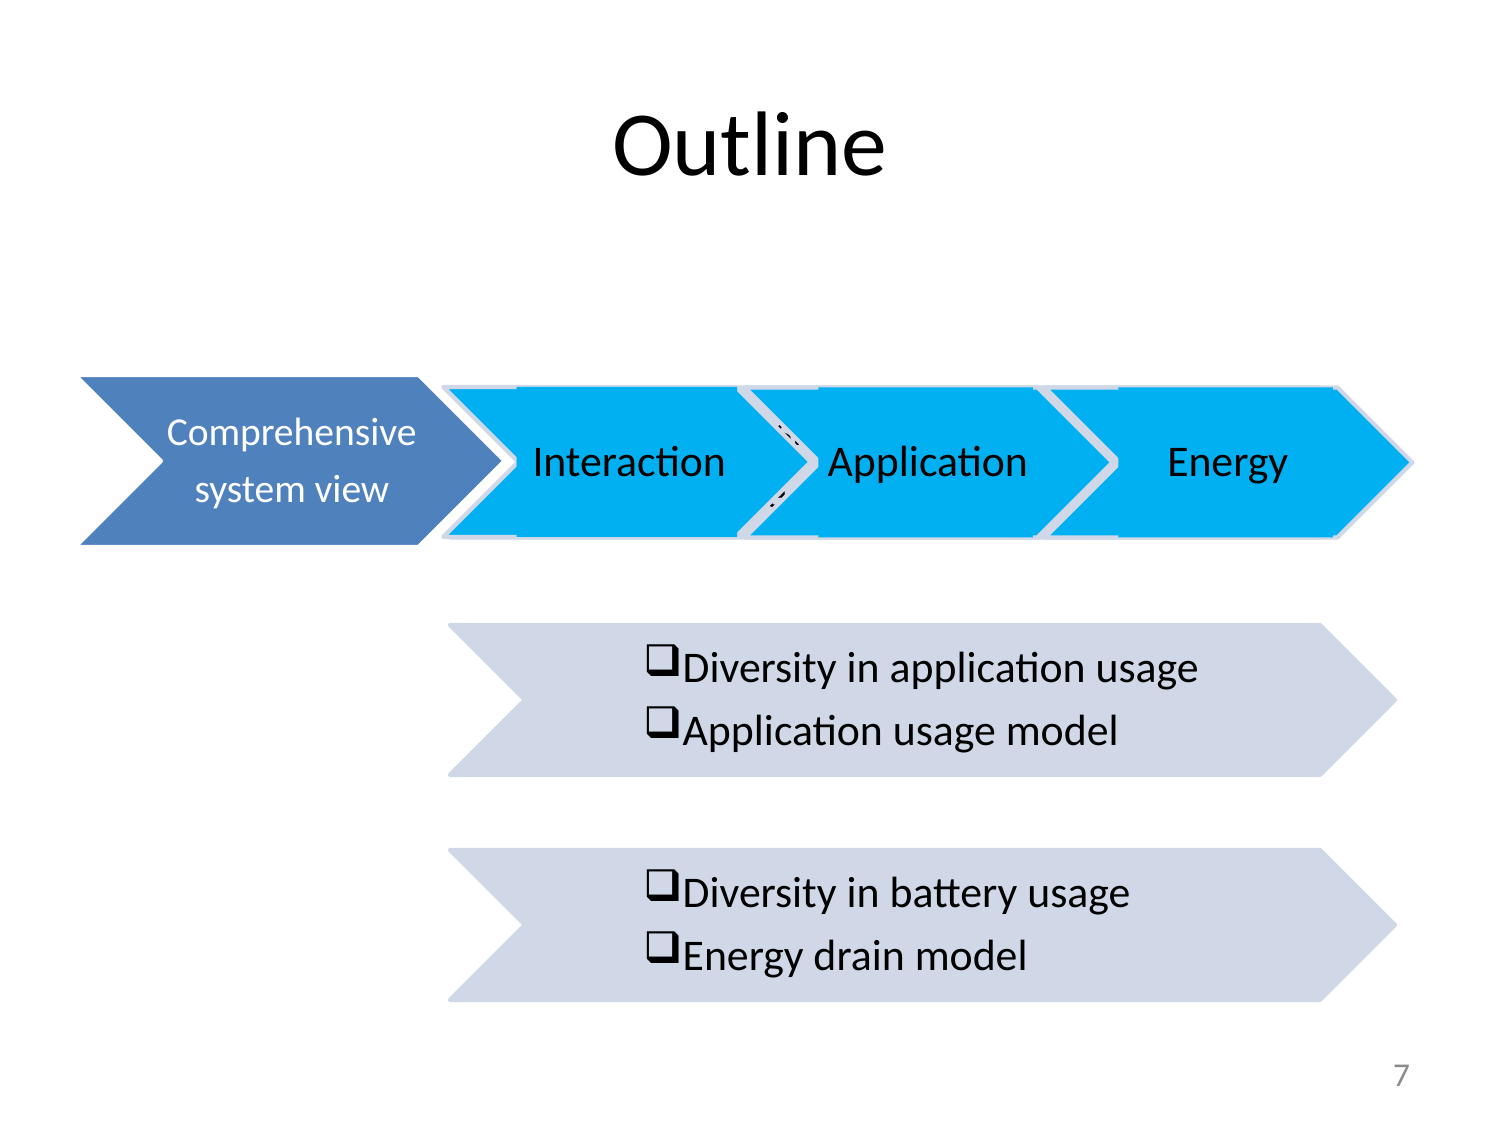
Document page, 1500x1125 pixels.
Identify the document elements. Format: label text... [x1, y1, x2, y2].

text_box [1044, 387, 1413, 538]
slide_number 7 [1074, 1042, 1425, 1103]
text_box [74, 374, 505, 548]
title Outline [75, 45, 1425, 233]
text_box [449, 624, 1396, 776]
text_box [449, 849, 1396, 1001]
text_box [744, 387, 1042, 538]
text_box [443, 386, 743, 538]
